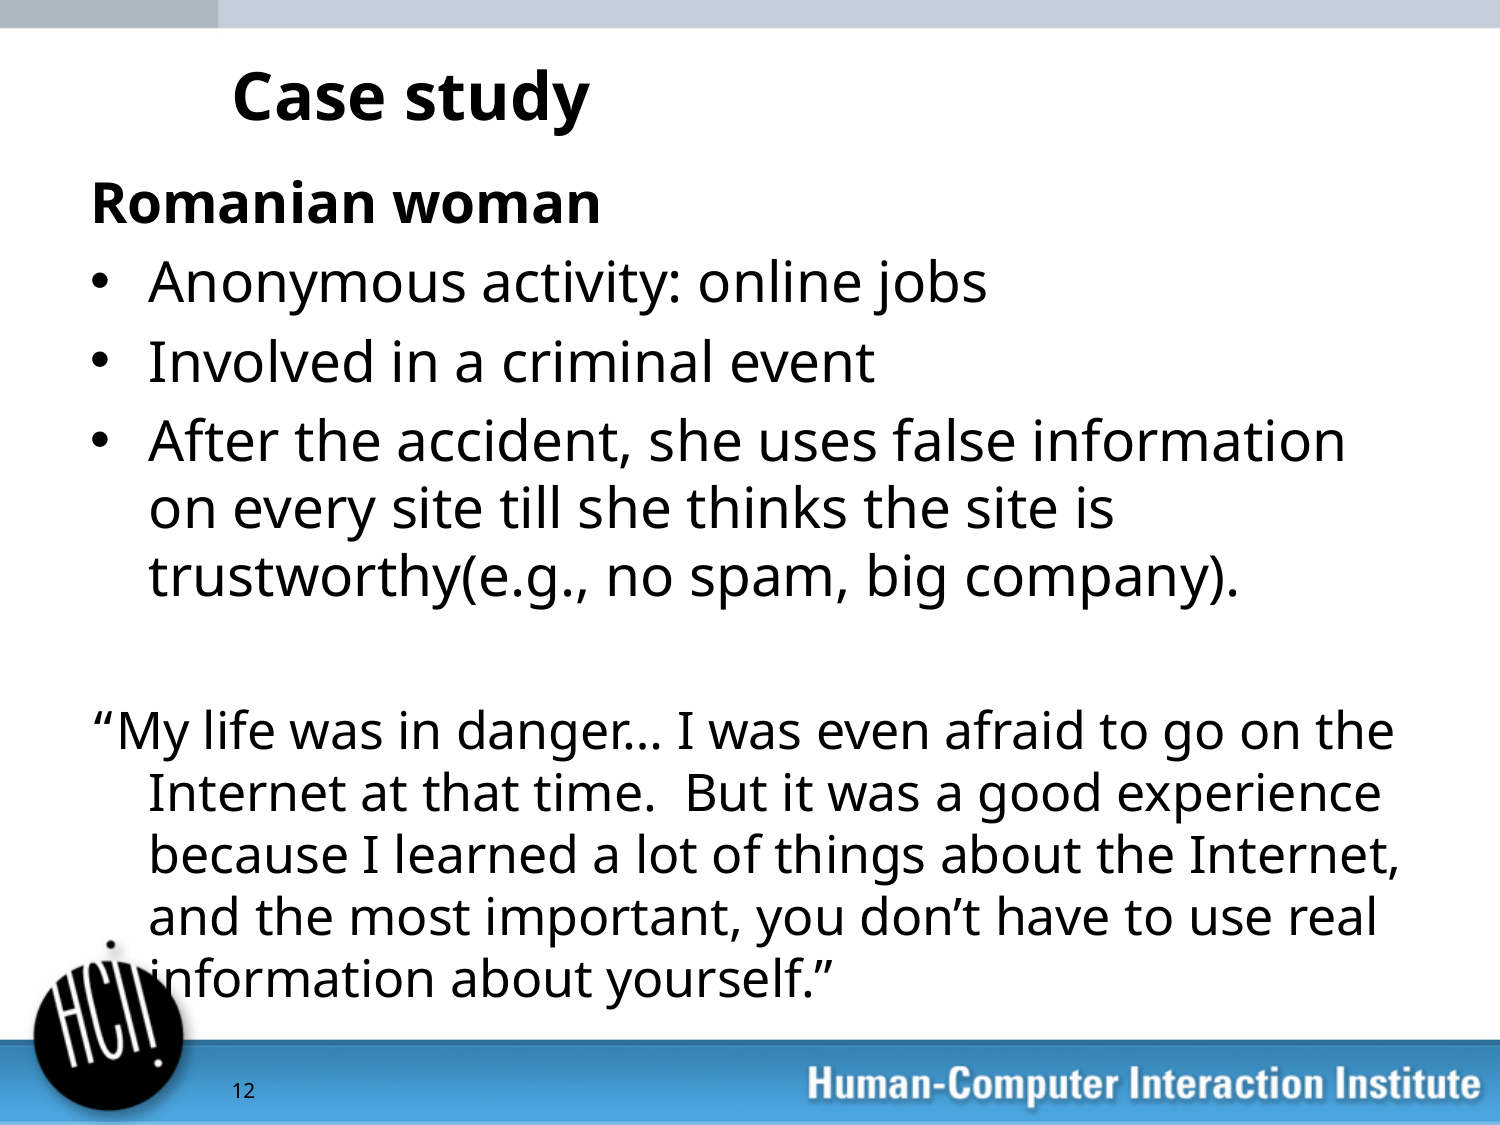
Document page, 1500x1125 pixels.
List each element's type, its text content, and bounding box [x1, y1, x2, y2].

slide_number 12 [216, 1074, 567, 1109]
title Case study [216, 0, 1426, 159]
picture [0, 0, 1500, 1125]
list Romanian woman Anonymous activity: online jobs Involved in a criminal event After the accident, she uses false information on every site till she thinks the site is trustworthy(e.g., no spam, big company). “﻿My life was in danger… I was even afraid to go on the Internet at that time. But it was a good experience because I learned a lot of things about the Internet, and the most important, you don’t have to use real information about yourself.” [74, 159, 1426, 1017]
